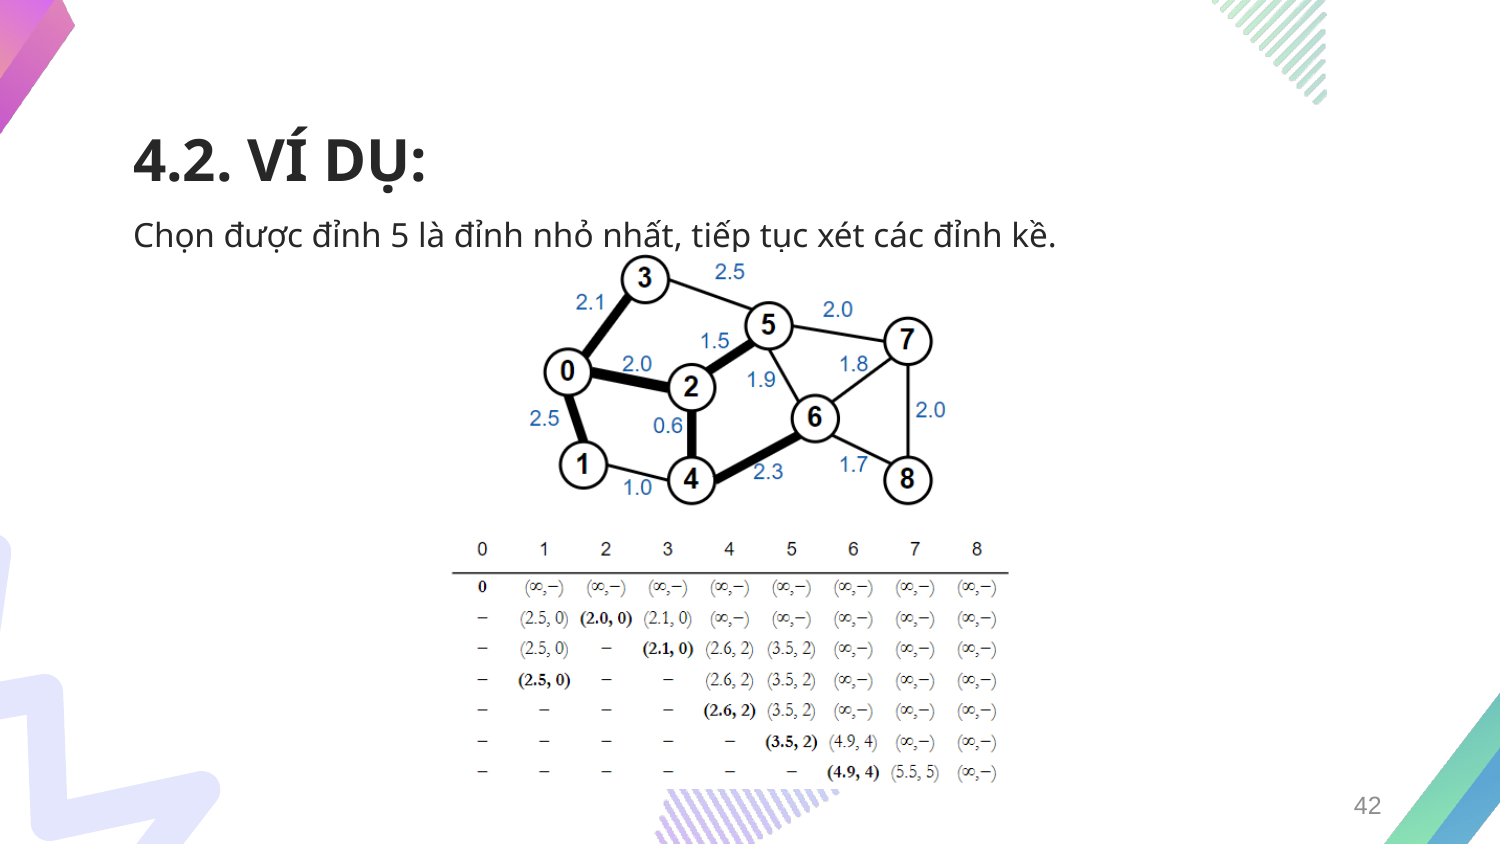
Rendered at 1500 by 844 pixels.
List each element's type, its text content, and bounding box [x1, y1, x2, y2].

title 4.2. VÍ DỤ: [118, 61, 1141, 193]
picture [1261, 673, 1500, 844]
picture [416, 251, 1017, 790]
subtitle Chọn được đỉnh 5 là đỉnh nhỏ nhất, tiếp tục xét các đỉnh kề. [118, 193, 1362, 739]
slide_number 42 [1059, 782, 1397, 828]
picture [0, 0, 102, 172]
